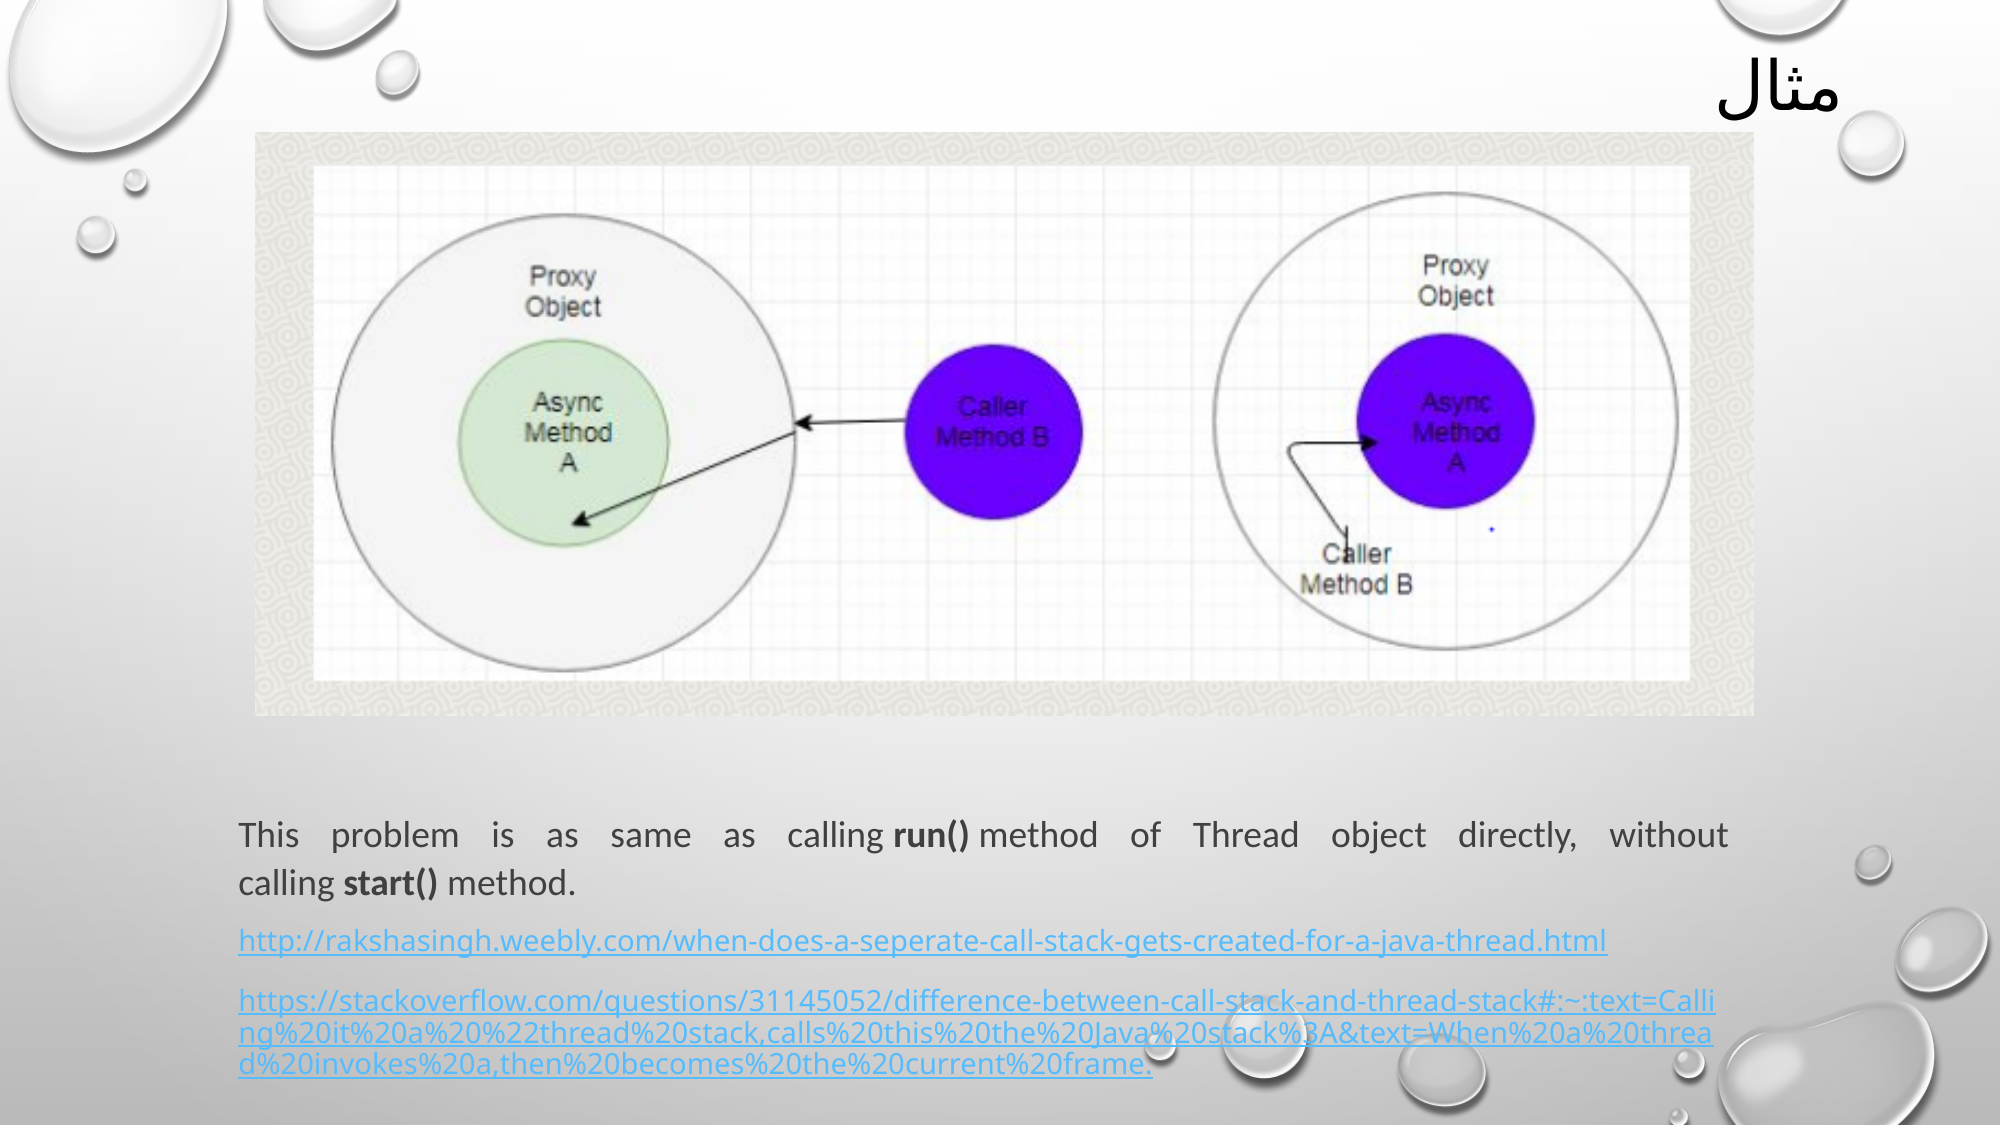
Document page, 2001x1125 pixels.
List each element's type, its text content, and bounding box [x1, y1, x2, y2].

text_box This problem is as same as calling run() method of Thread object directly, without calling start() method. http://rakshasingh.weebly.com/when-does-a-seperate-call-stack-gets-created-for-a-java-thread.html https://stackoverflow.com/questions/31145052/difference-between-call-stack-and-thread-stack#:~:text=Calling%20it%20a%20%22thread%20stack,calls%20this%20the%20Java%20stack%3A&text=When%20a%20thread%20invokes%20a,then%20becomes%20the%20current%20frame. [223, 799, 1745, 1029]
picture [0, 0, 2000, 1125]
title مثال [132, 42, 1858, 133]
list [255, 132, 1754, 716]
